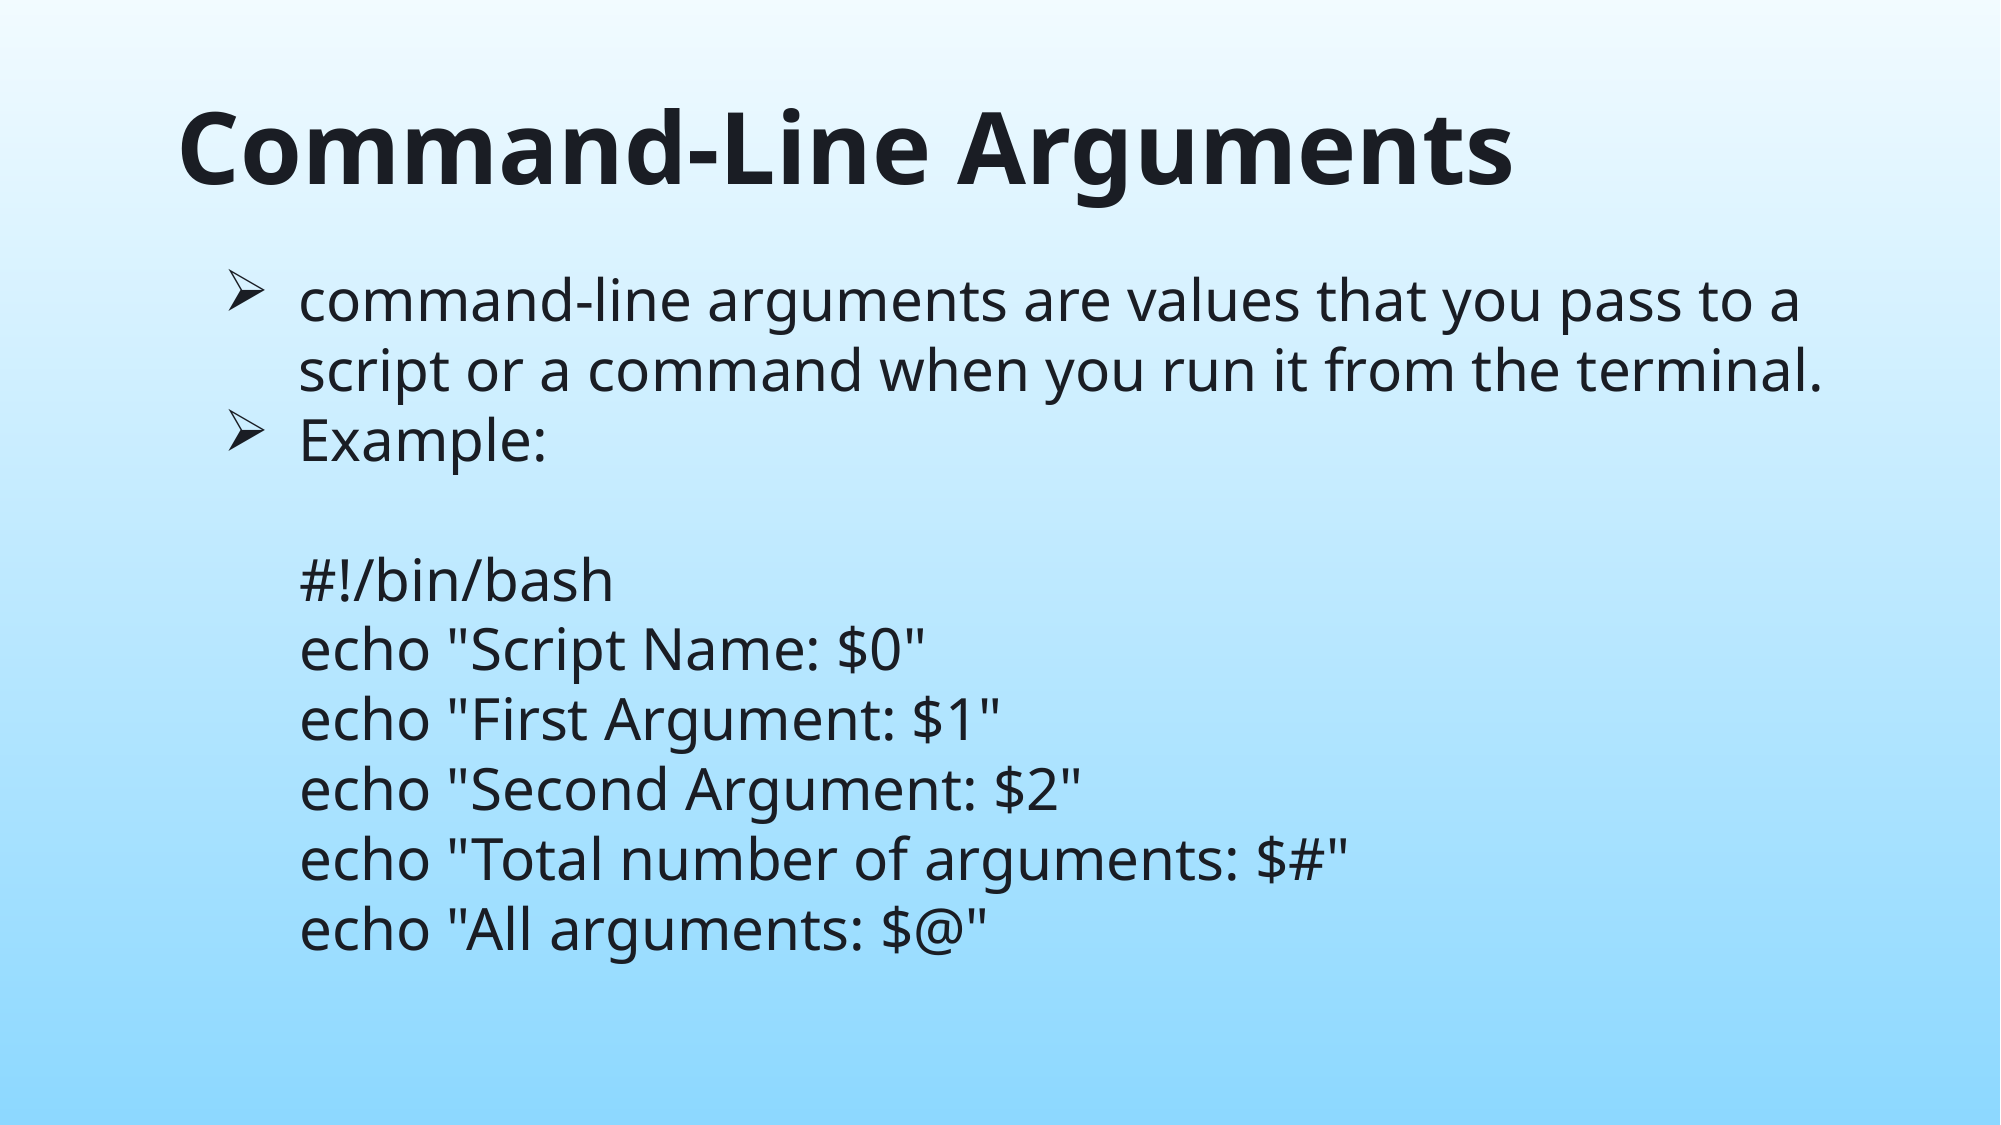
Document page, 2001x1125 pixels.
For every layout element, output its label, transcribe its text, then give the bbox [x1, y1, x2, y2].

text_box Command-Line Arguments [161, 77, 2000, 332]
text_box command-line arguments are values that you pass to a script or a command when you run it from the terminal. Example: #!/bin/bash echo "Script Name: $0" echo "First Argument: $1" echo "Second Argument: $2" echo "Total number of arguments: $#" echo "All arguments: $@" [208, 255, 1887, 1125]
